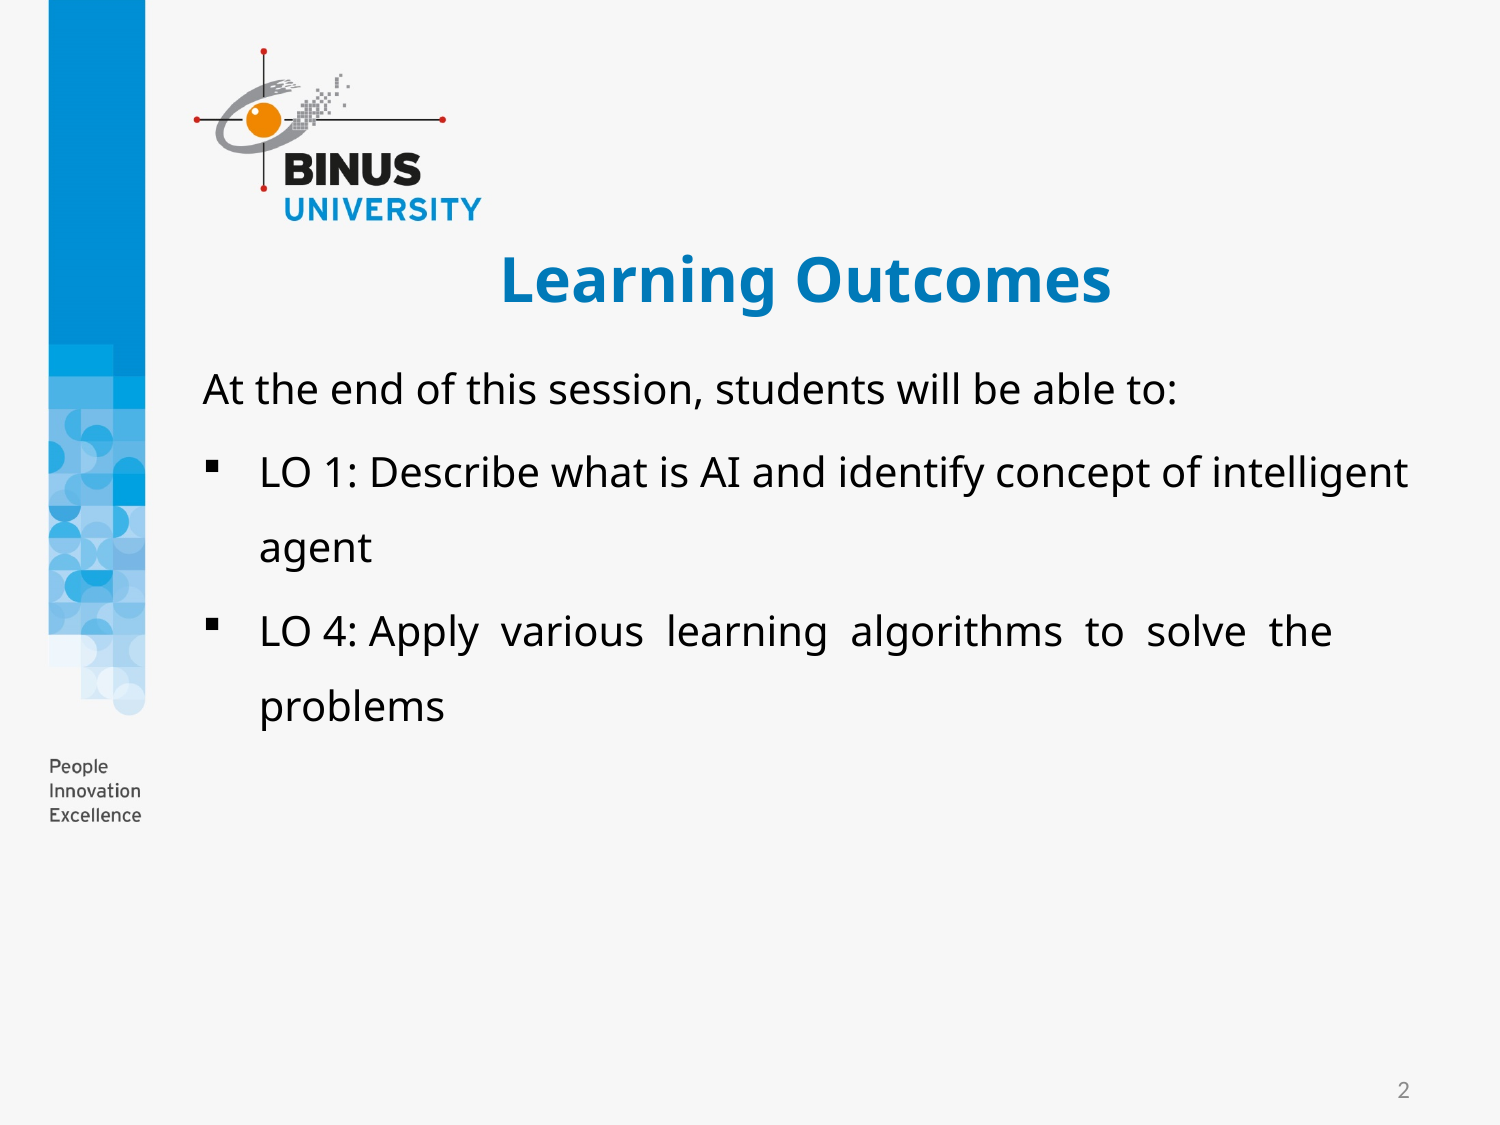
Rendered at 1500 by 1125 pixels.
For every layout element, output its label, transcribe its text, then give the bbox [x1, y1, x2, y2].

picture [0, 0, 1500, 845]
list At the end of this session, students will be able to: LO 1: Describe what is AI and identify concept of intelligent agent LO 4: Apply various learning algorithms to solve the problems [187, 329, 1436, 1062]
title Learning Outcomes [187, 224, 1425, 329]
slide_number 2 [1074, 1058, 1425, 1119]
